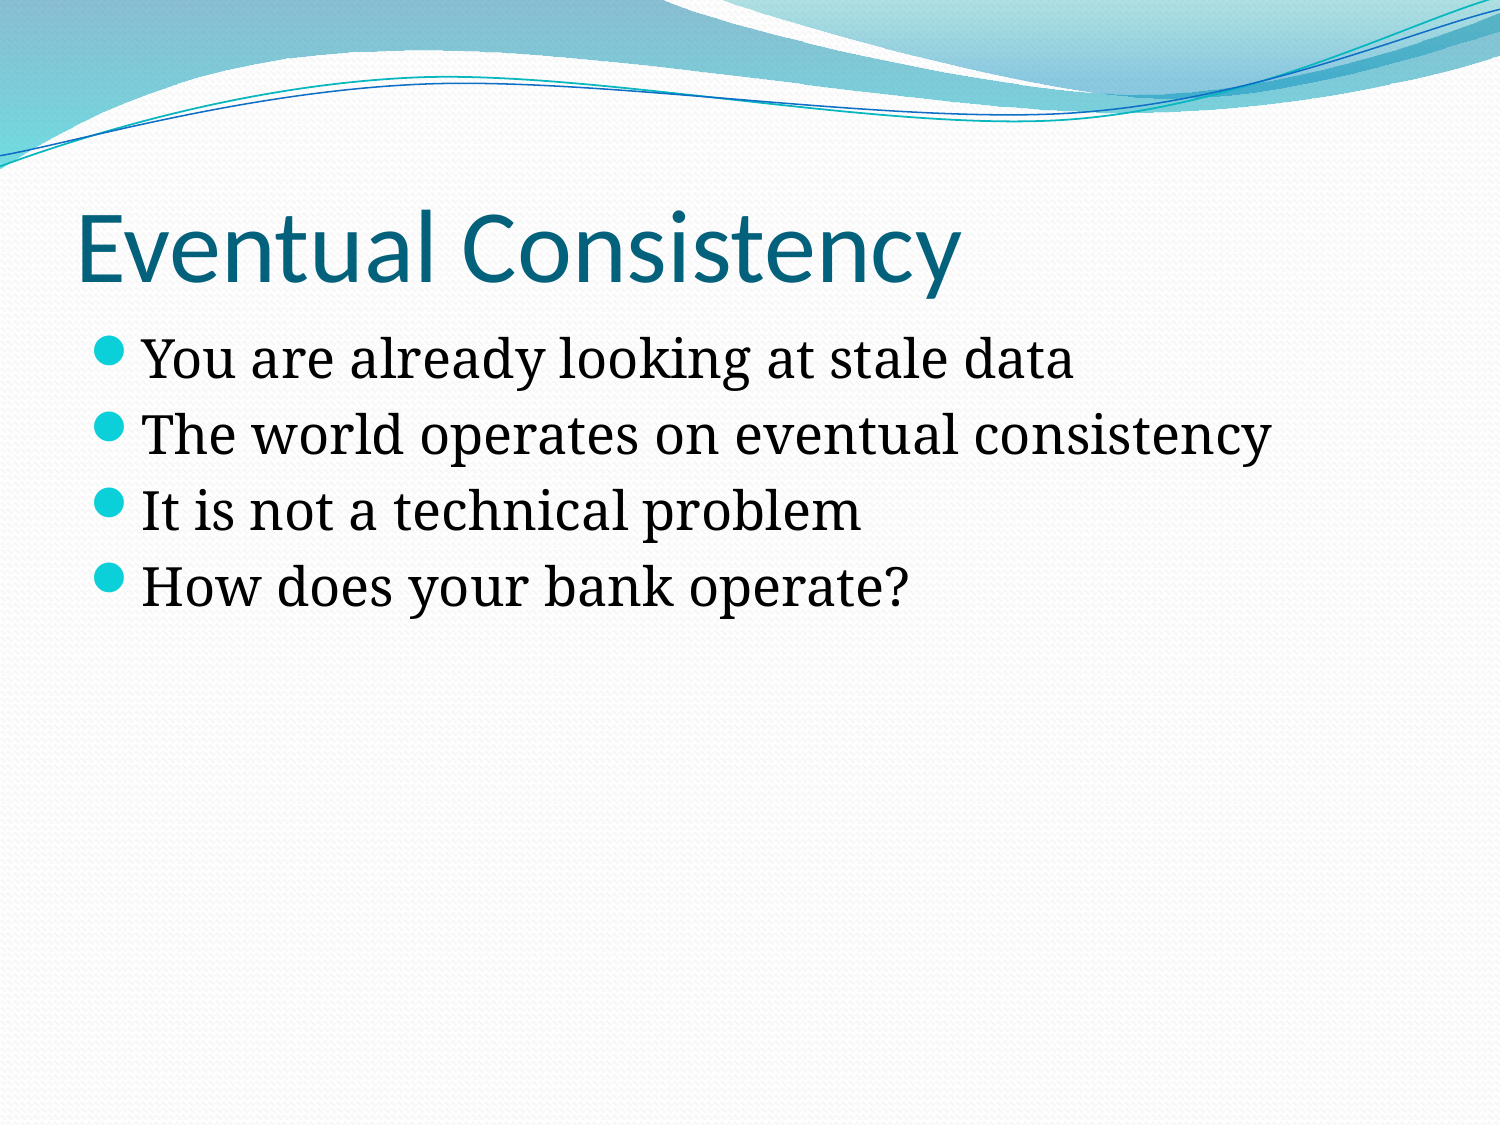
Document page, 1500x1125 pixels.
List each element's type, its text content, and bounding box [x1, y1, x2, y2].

list You are already looking at stale data The world operates on eventual consistency It is not a technical problem How does your bank operate? [75, 317, 1425, 1038]
title Eventual Consistency [75, 115, 1425, 303]
